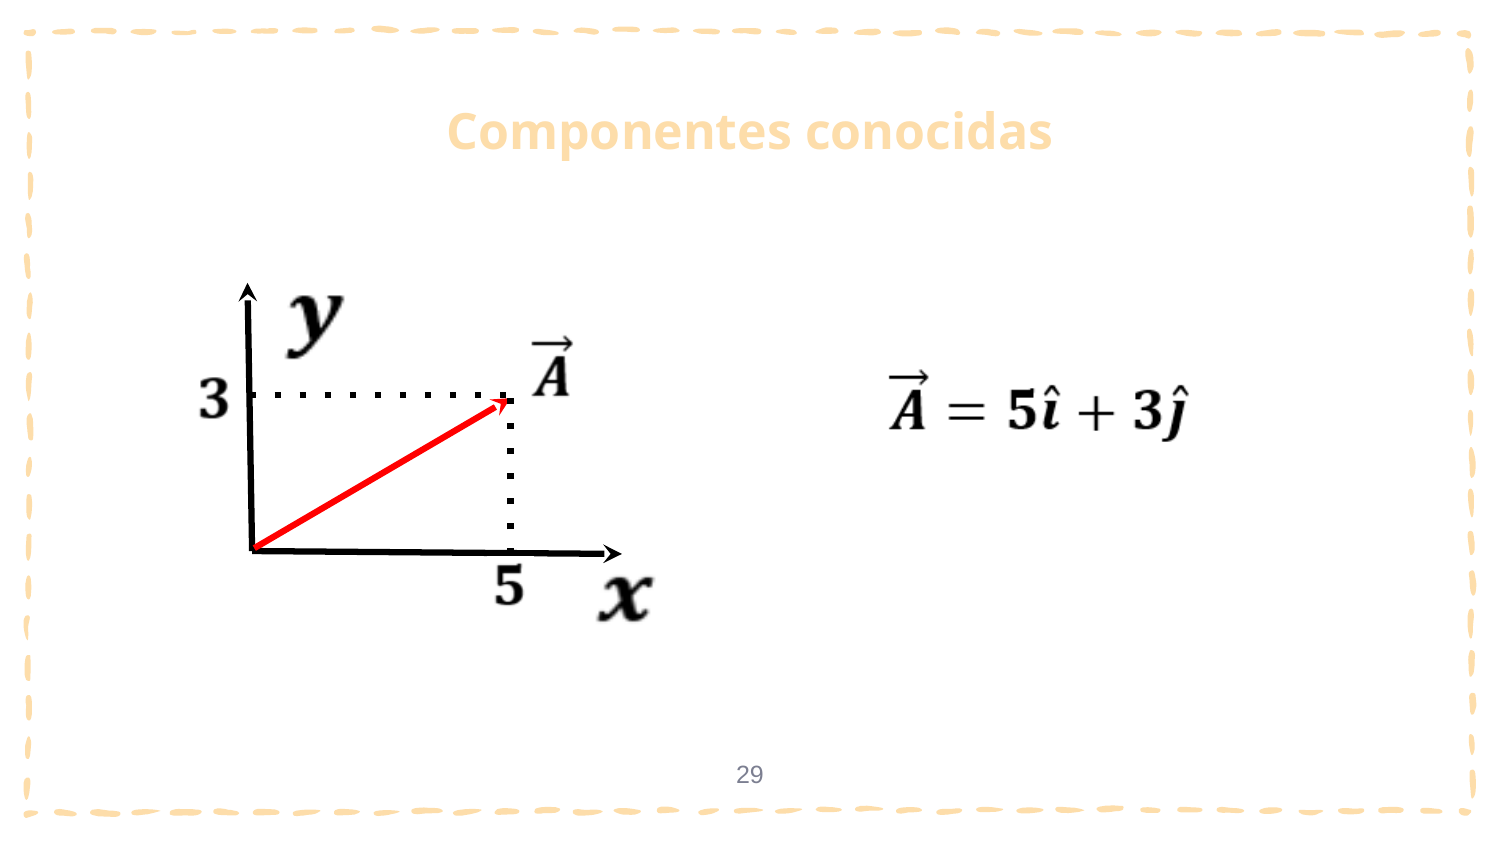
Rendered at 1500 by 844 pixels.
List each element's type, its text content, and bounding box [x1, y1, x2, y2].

slide_number ‹#› [0, 741, 1500, 807]
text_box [516, 550, 623, 555]
picture [584, 566, 669, 634]
picture [486, 556, 535, 611]
picture [193, 365, 235, 425]
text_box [254, 404, 506, 549]
picture [278, 282, 358, 370]
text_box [247, 282, 253, 552]
picture [880, 365, 1200, 454]
picture [521, 327, 582, 404]
title Componentes conocidas [146, 33, 1354, 175]
